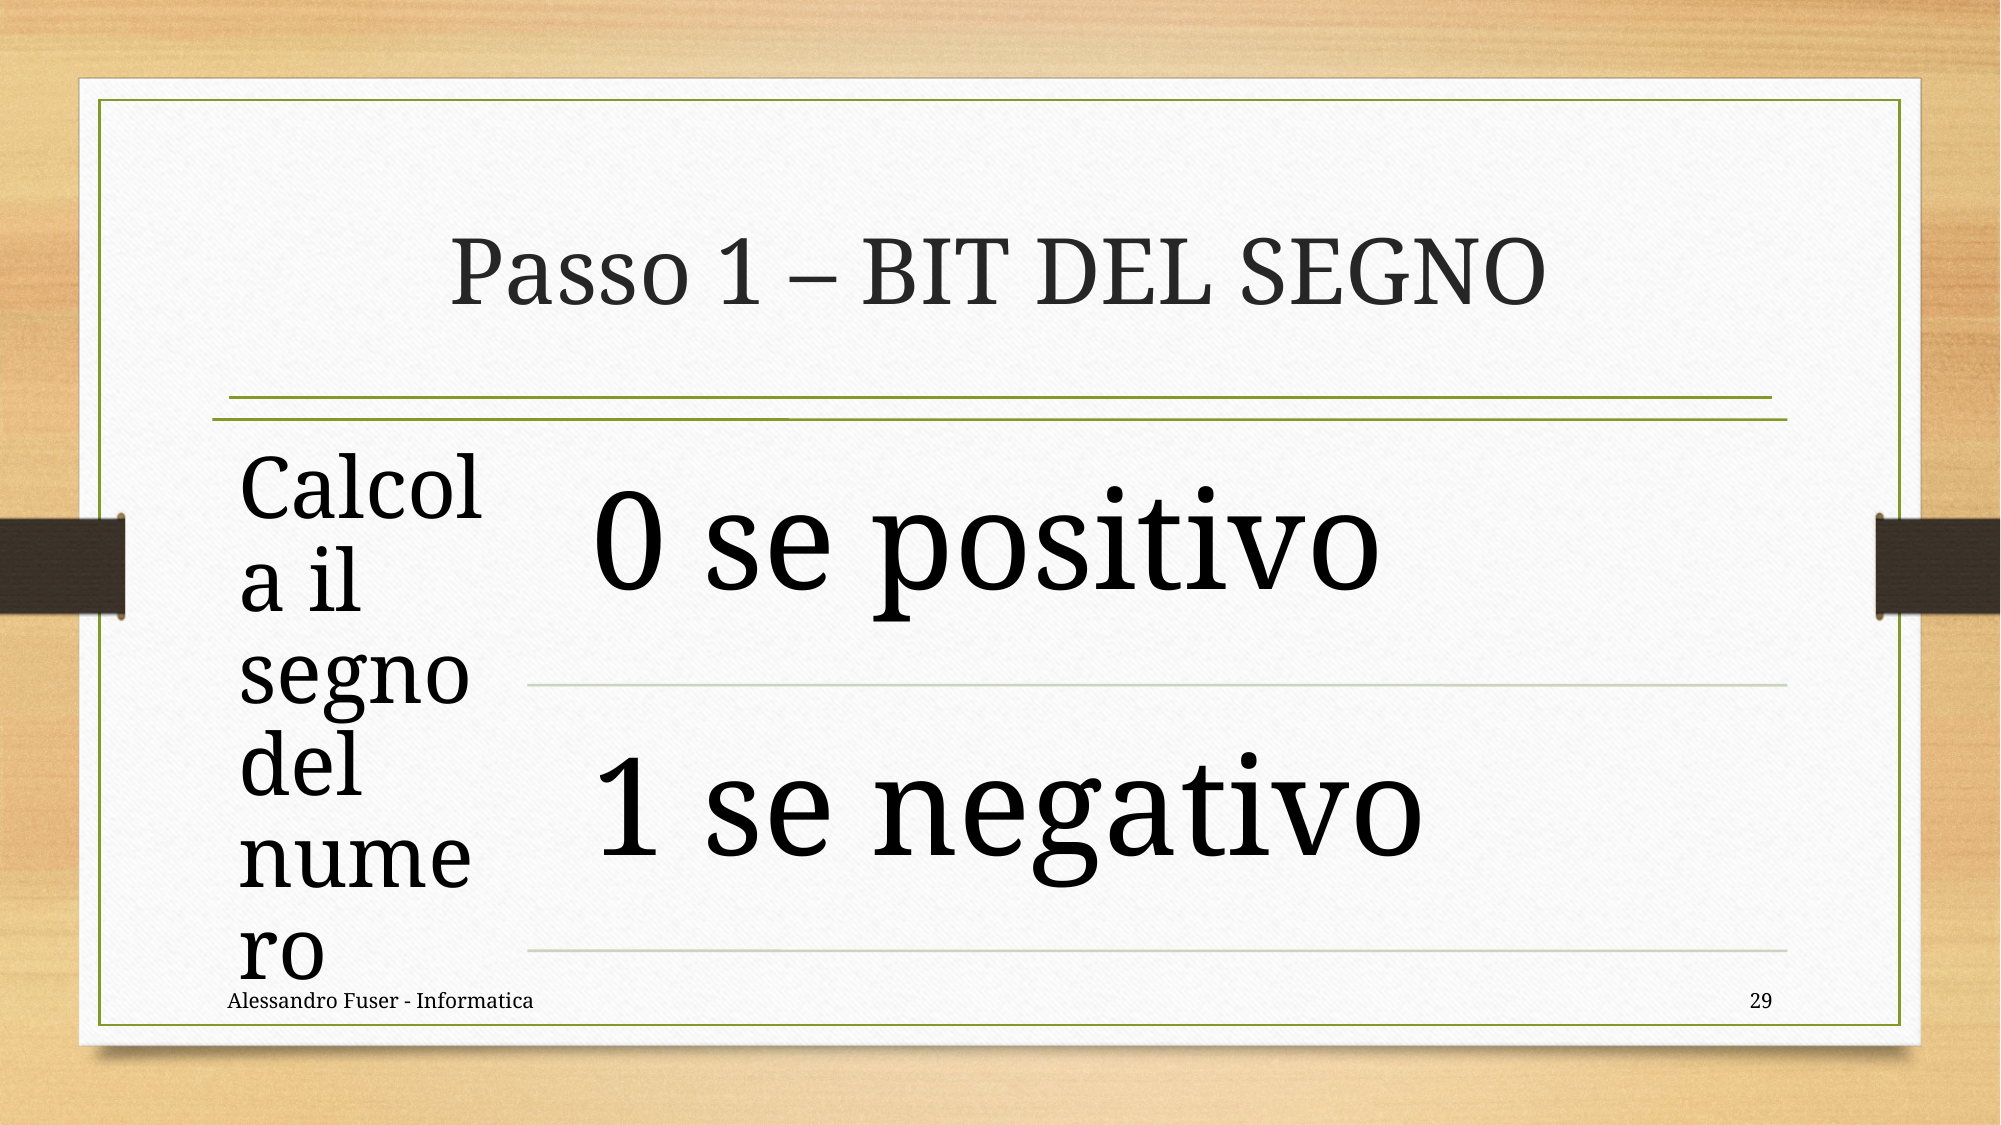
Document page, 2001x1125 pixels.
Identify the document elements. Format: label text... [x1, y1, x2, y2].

picture [0, 0, 2001, 1125]
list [212, 419, 1788, 964]
slide_number 29 [1698, 979, 1788, 1025]
title Passo 1 – BIT DEL SEGNO [212, 161, 1788, 375]
footer Alessandro Fuser - Informatica [212, 979, 1411, 1025]
